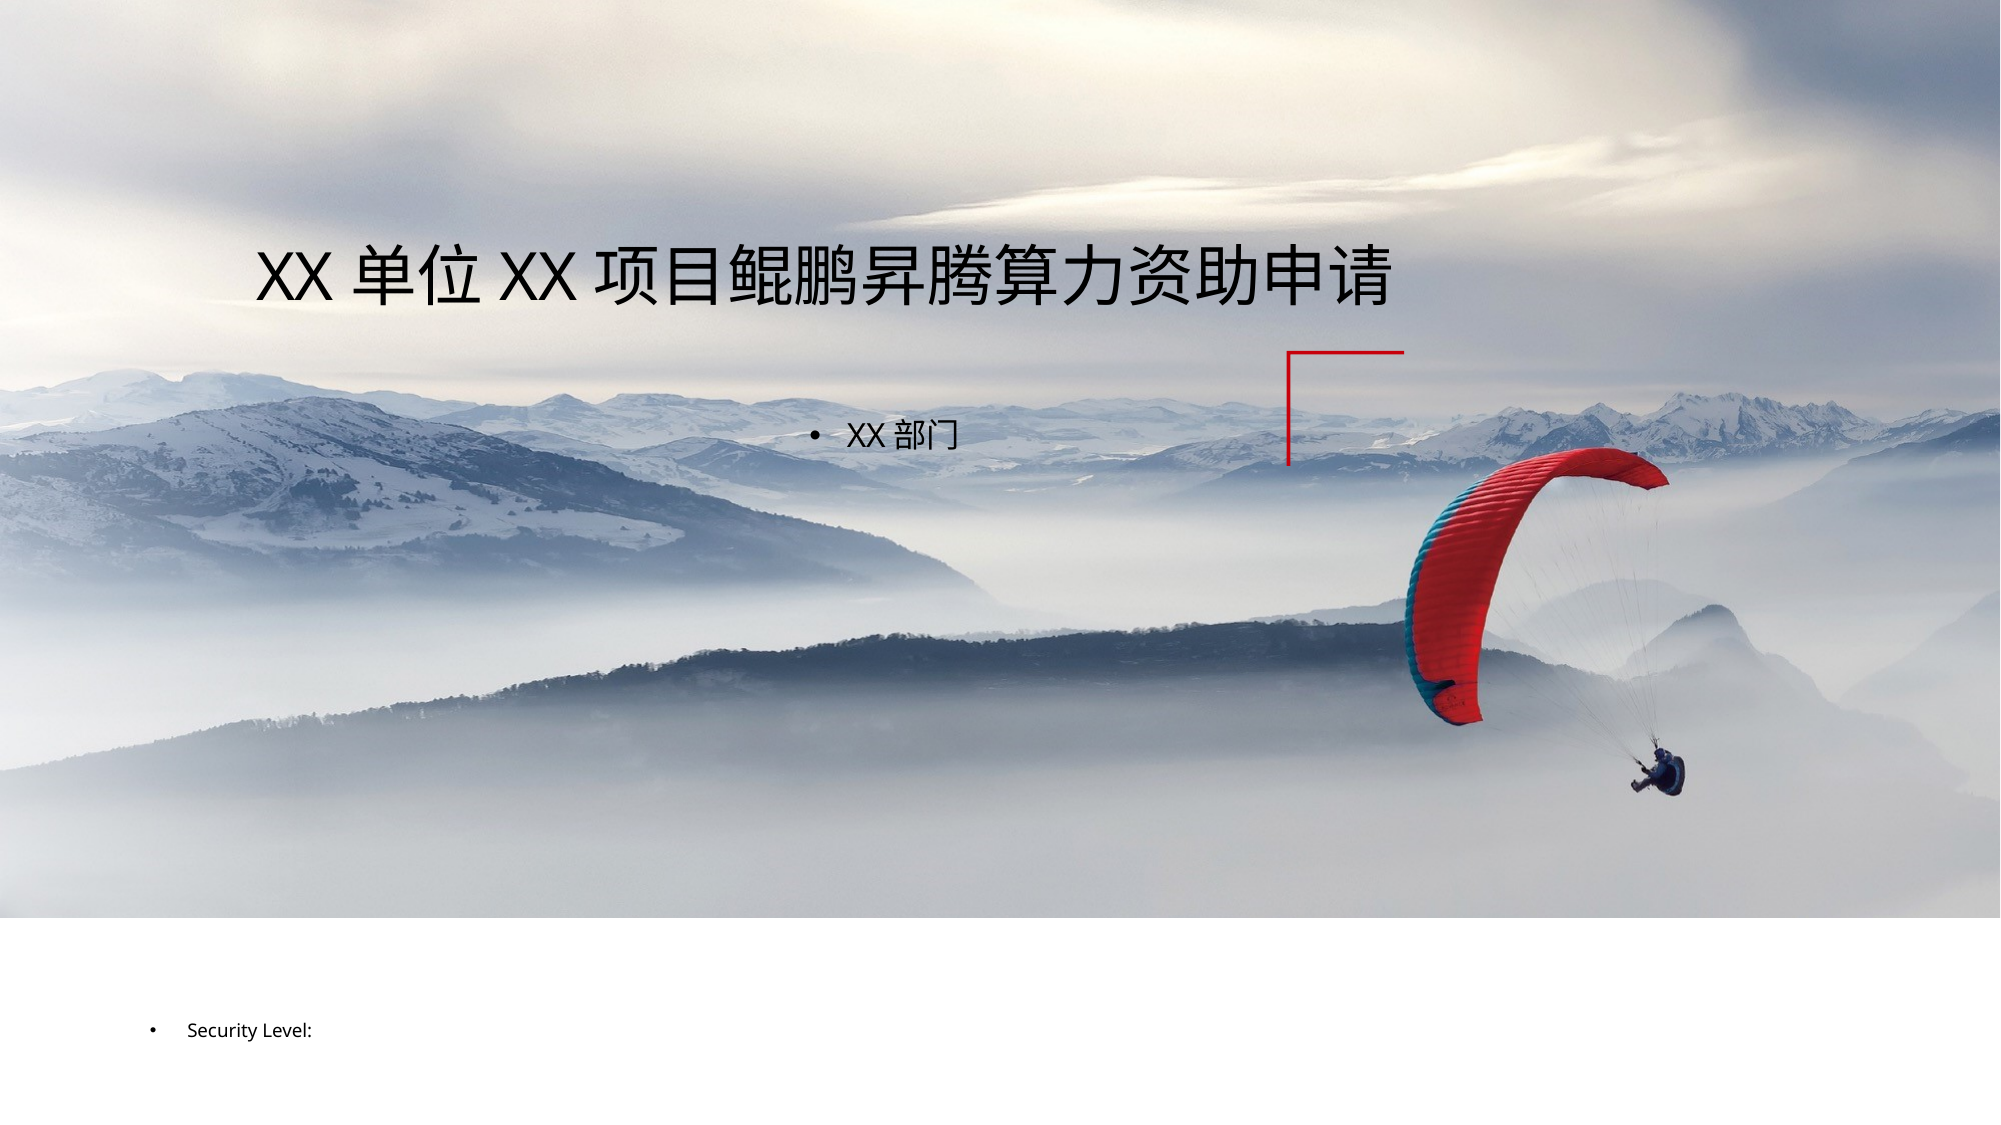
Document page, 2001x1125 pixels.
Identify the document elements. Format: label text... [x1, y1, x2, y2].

list Security Level: [149, 1021, 415, 1075]
title XX单位XX项目鲲鹏昇腾算力资助申请 [256, 242, 1423, 349]
list XX部门 [809, 419, 1253, 525]
picture [0, 0, 2001, 918]
